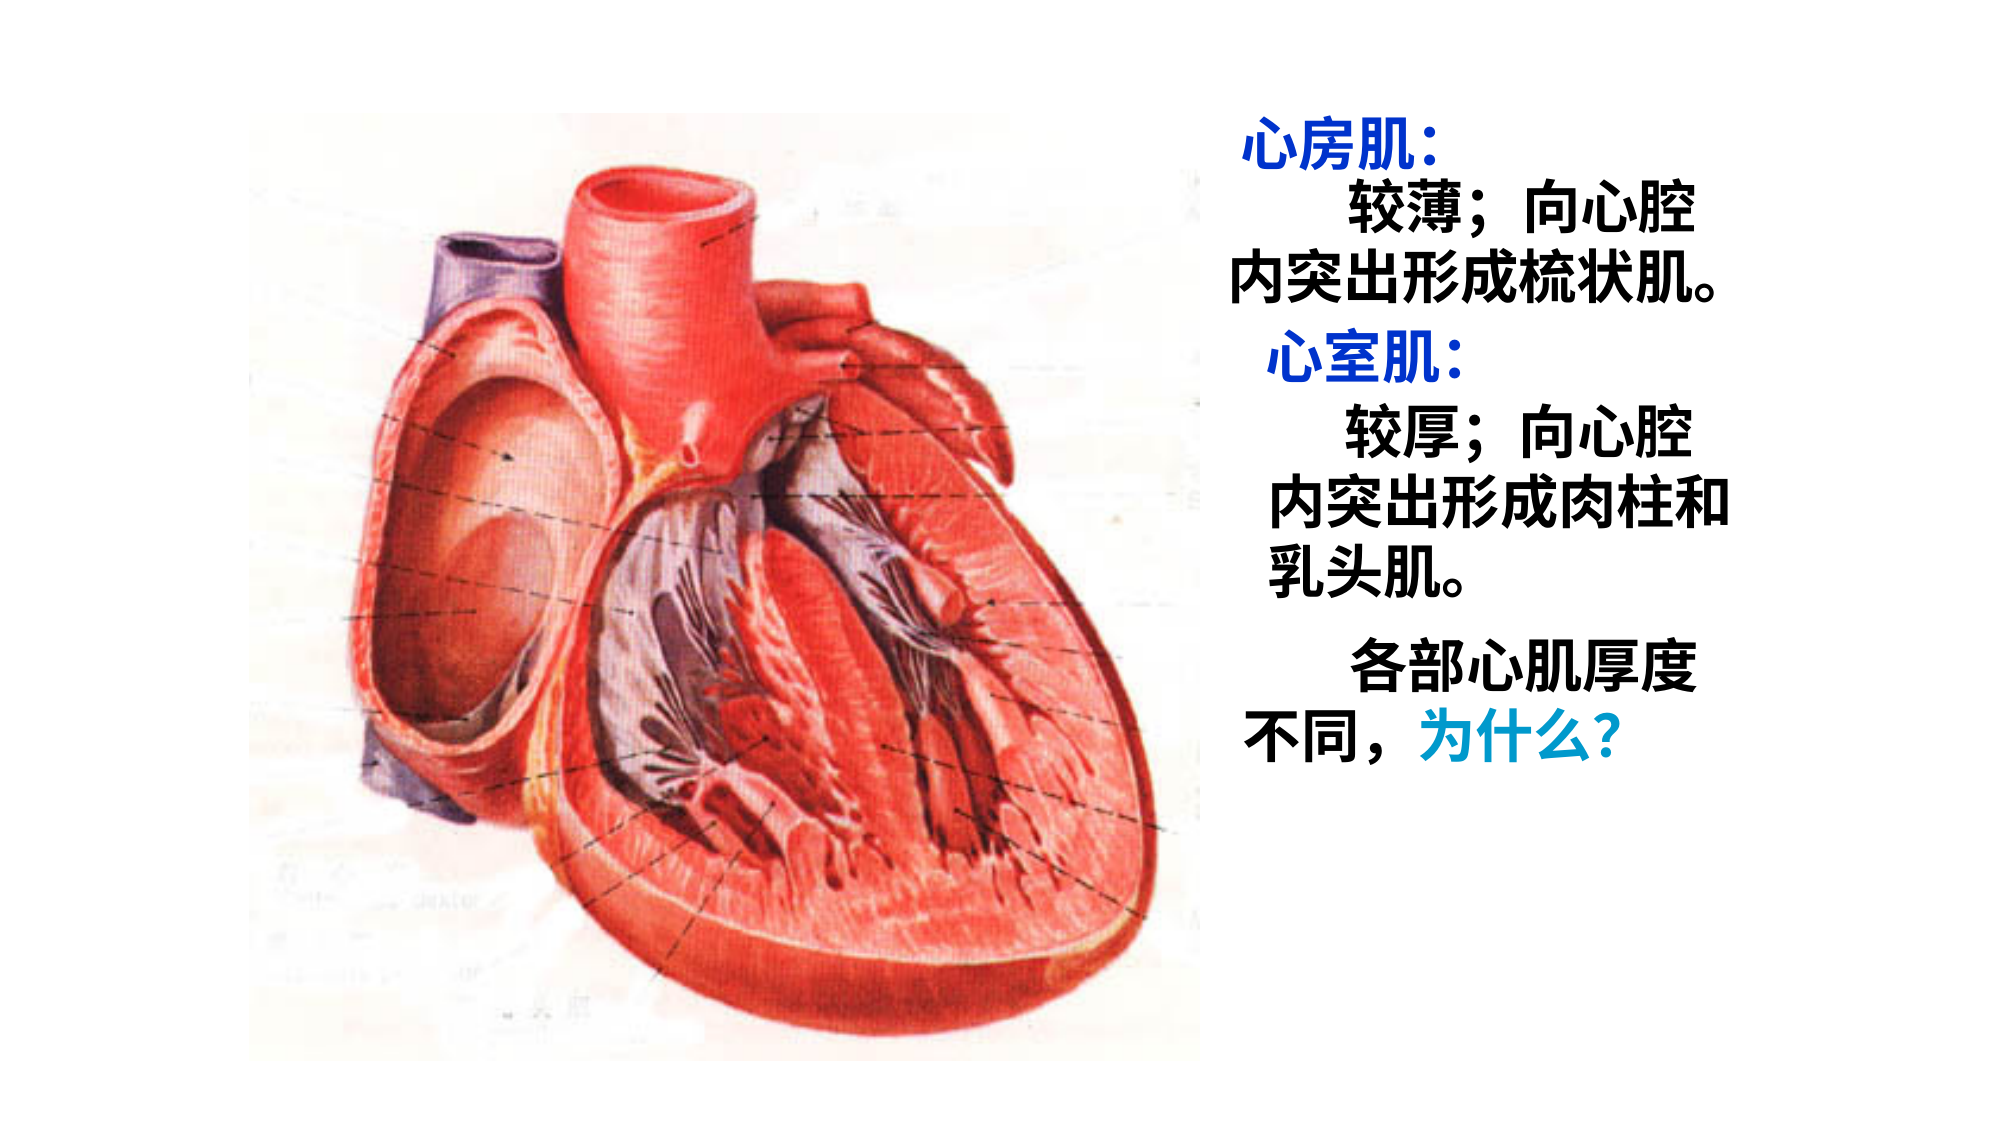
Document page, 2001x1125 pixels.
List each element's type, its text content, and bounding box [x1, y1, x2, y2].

text_box 心室肌： [1250, 312, 1514, 398]
picture [249, 113, 1200, 1061]
text_box 较厚；向心腔 内突出形成肉柱和 乳头肌。 [1252, 387, 1749, 613]
text_box 心房肌： [1225, 99, 1489, 162]
text_box 各部心肌厚度 不同，为什么？ [1228, 621, 1715, 777]
text_box 较薄；向心腔内突出形成梳状肌。 [1212, 162, 1750, 318]
